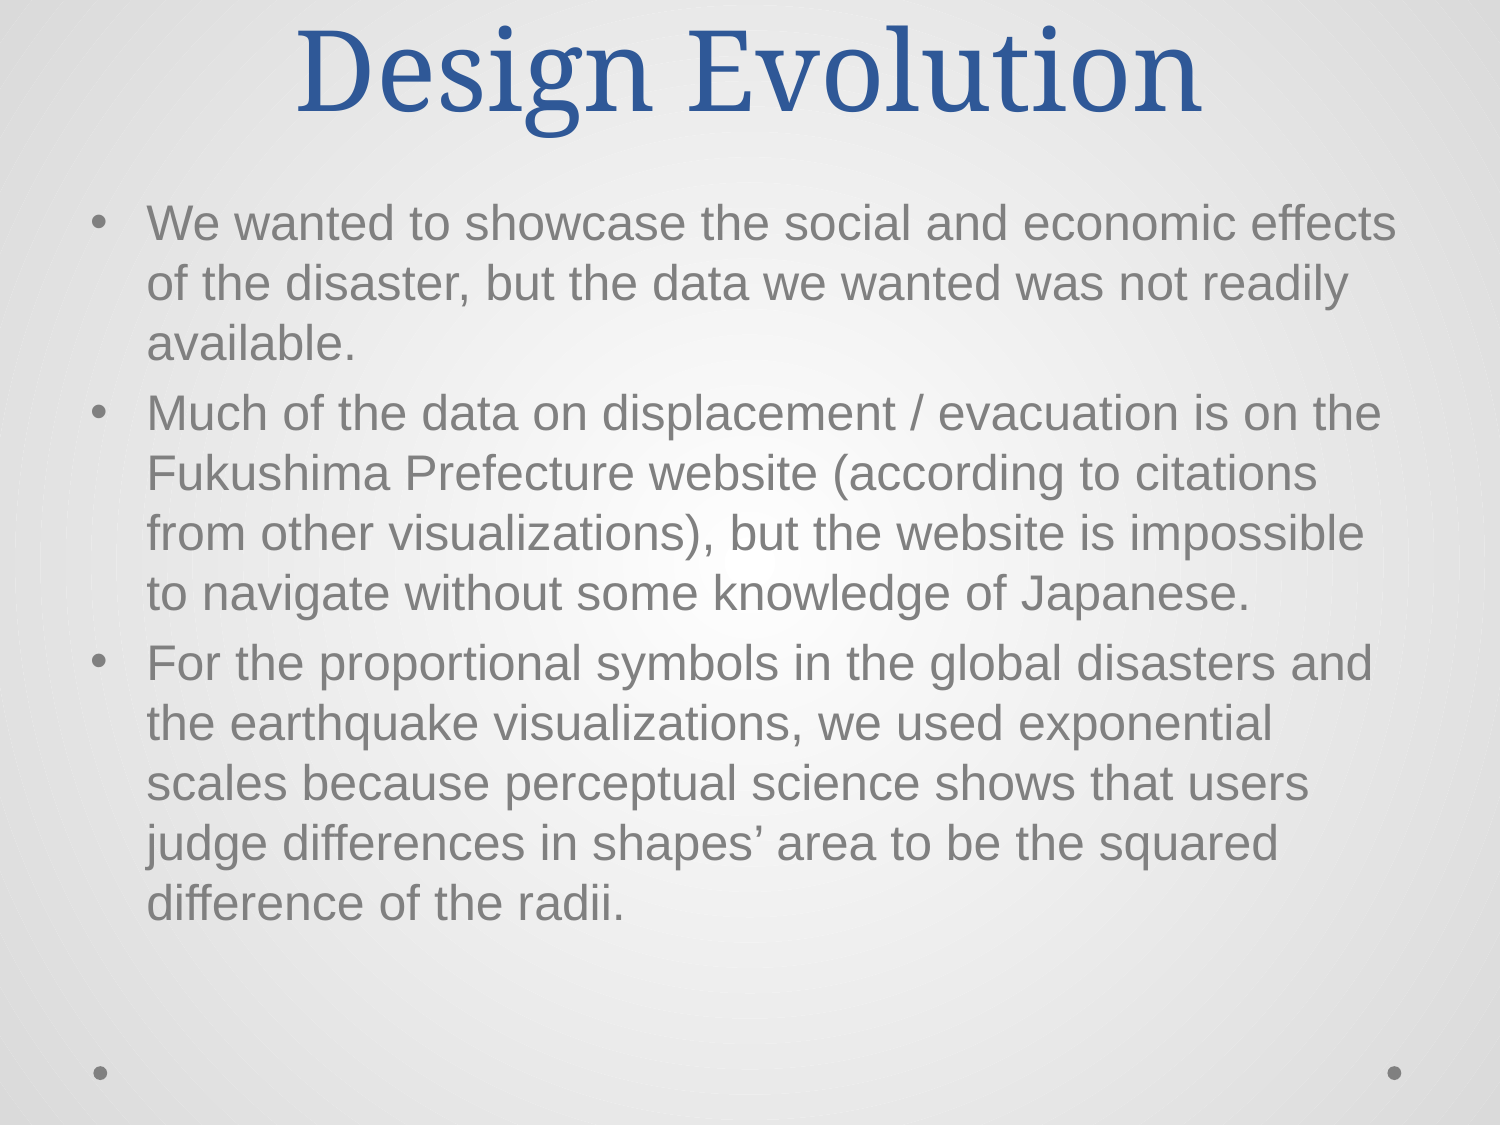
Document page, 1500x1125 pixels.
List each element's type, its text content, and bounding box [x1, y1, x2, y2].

title Design Evolution [75, 0, 1425, 142]
list We wanted to showcase the social and economic effects of the disaster, but the data we wanted was not readily available. Much of the data on displacement / evacuation is on the Fukushima Prefecture website (according to citations from other visualizations), but the website is impossible to navigate without some knowledge of Japanese. For the proportional symbols in the global disasters and the earthquake visualizations, we used exponential scales because perceptual science shows that users judge differences in shapes’ area to be the squared difference of the radii. [75, 183, 1425, 1005]
